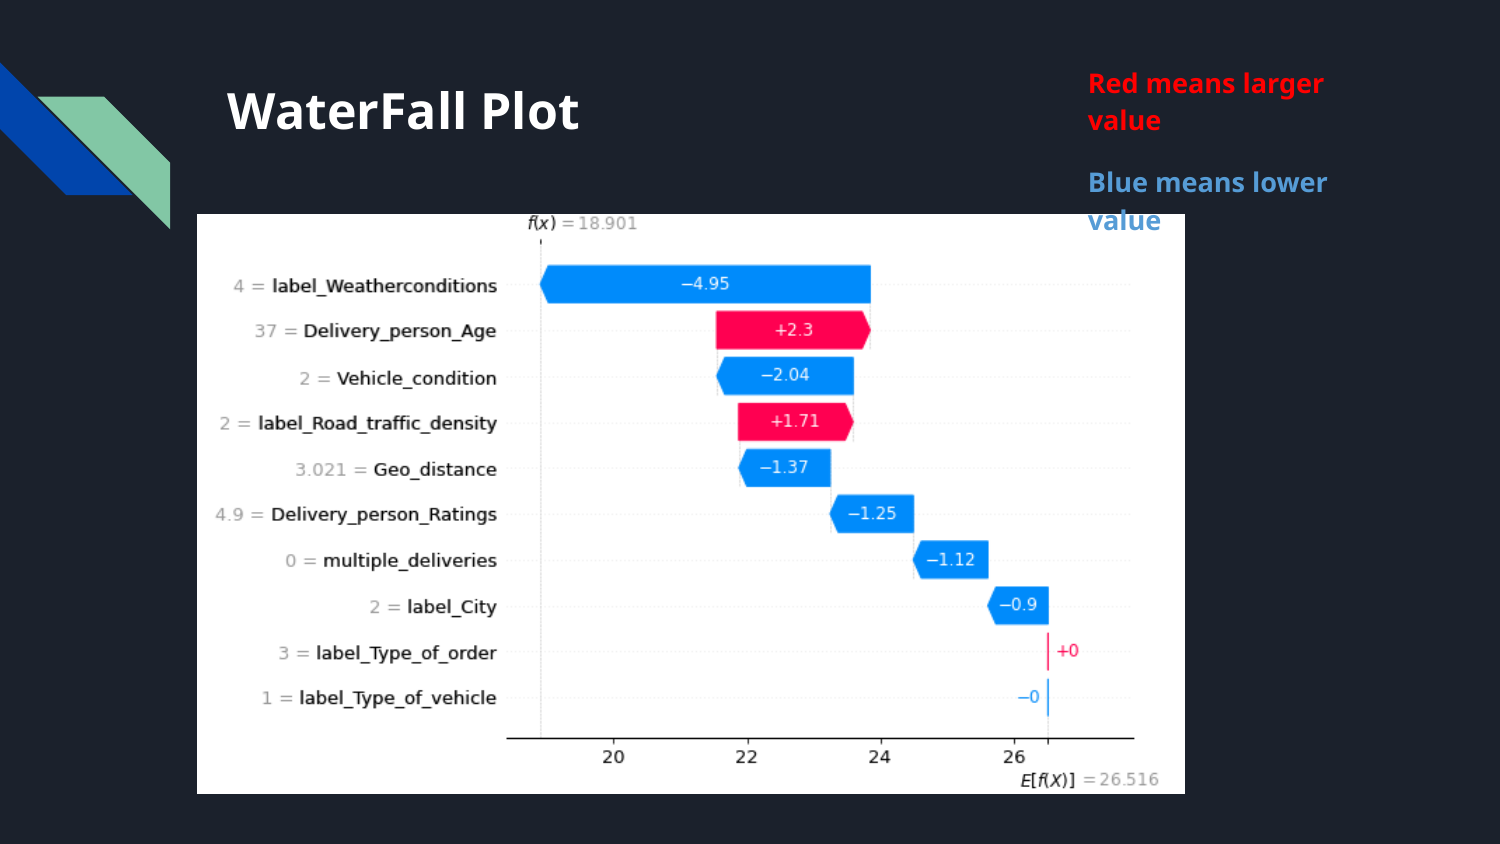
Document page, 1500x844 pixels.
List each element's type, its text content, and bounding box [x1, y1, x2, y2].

picture [197, 214, 1185, 794]
list Red means larger value Blue means lower value [1072, 46, 1412, 251]
title WaterFall Plot [212, 64, 1072, 212]
